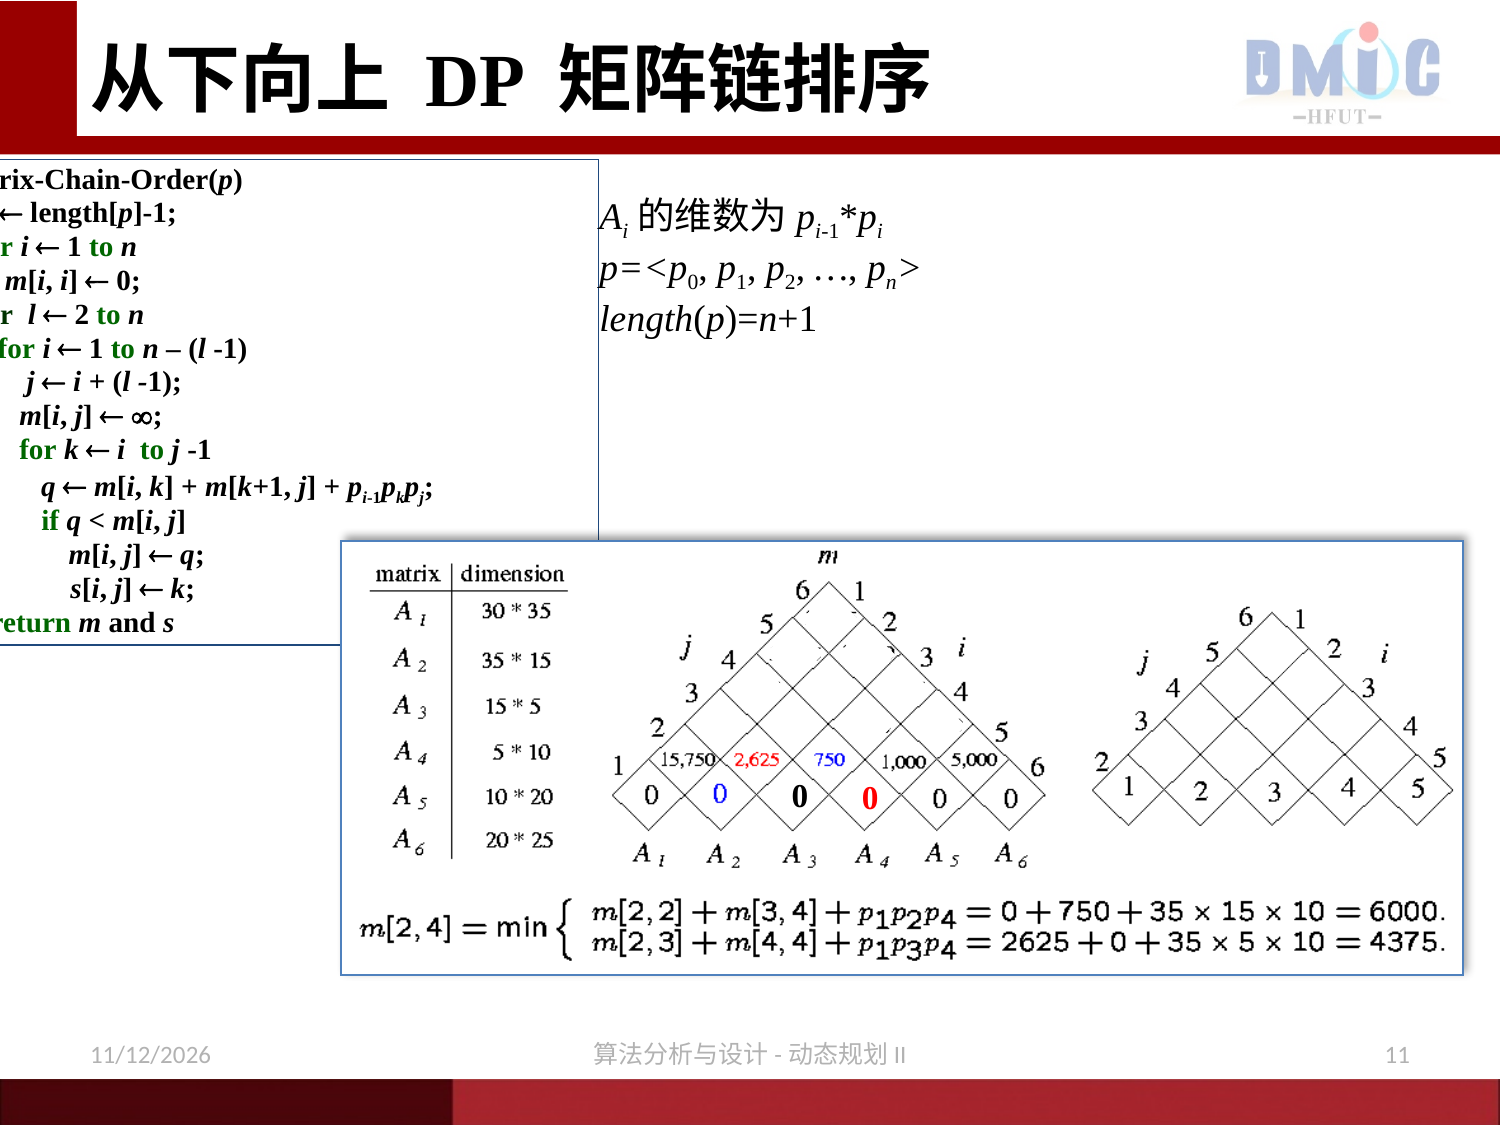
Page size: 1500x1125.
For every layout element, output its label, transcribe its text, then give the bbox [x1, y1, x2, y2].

text_box Matrix-Chain-Order(p) 1. n  length[p]-1; 2. for i  1 to n 3. m[i, i]  0; 4. for l  2 to n 5. for i  1 to n – (l -1) 6. j  i + (l -1); 7. m[i, j]  ; 8. for k  i to j -1 9. q  m[i, k] + m[k+1, j] + pi-1pkpj; 10. if q < m[i, j] 11. m[i, j]  q; 12. s[i, j]  k; 13. return m and s [0, 159, 599, 646]
footer 算法分析与设计-动态规划II [466, 1023, 1034, 1084]
picture [341, 542, 1463, 975]
picture [0, 1079, 1500, 1125]
slide_number 11 [1074, 1023, 1425, 1084]
title 最优子结构 [1210, 21, 1472, 132]
title 从下向上 DP 矩阵链排序 [74, 20, 1426, 130]
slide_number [75, 1023, 425, 1084]
text_box Ai的维数为pi-1*pi p=<p0, p1, p2, …, pn> length(p)=n+1 [584, 184, 1105, 347]
